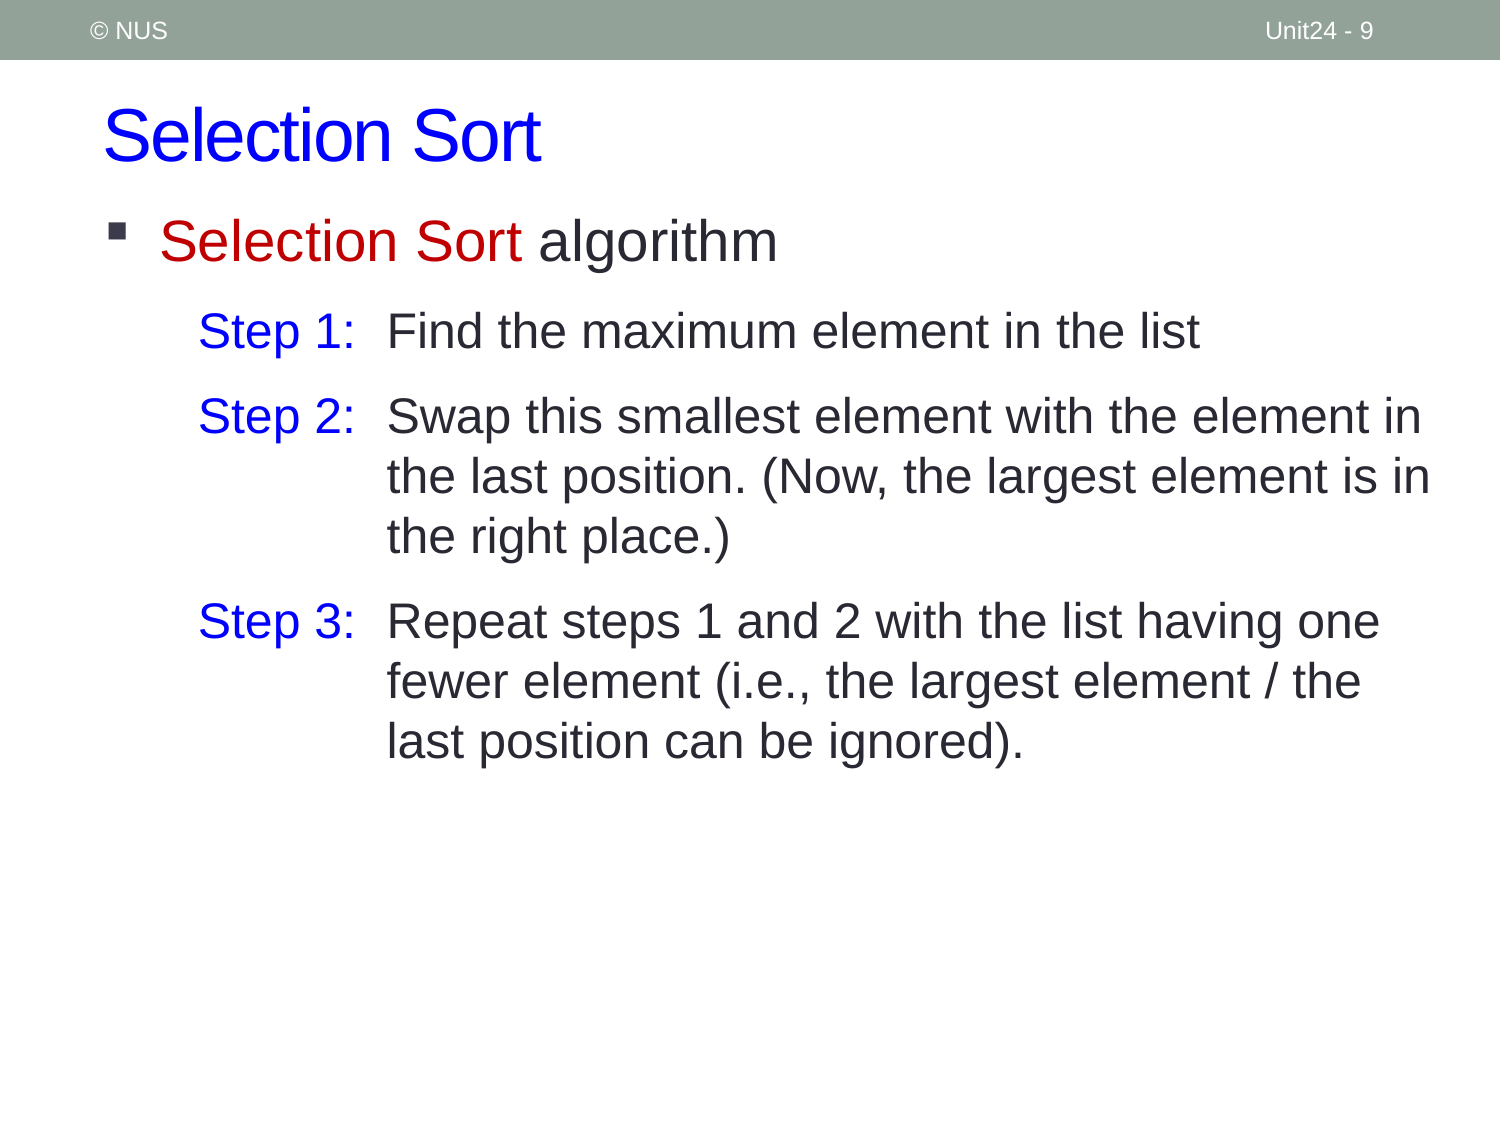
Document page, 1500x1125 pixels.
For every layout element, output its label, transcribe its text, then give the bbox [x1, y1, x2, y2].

slide_number Unit24 - 9 [1250, 3, 1425, 57]
title Selection Sort [87, 62, 1463, 200]
list Selection Sort algorithm Step 1: Find the maximum element in the list Step 2: Swap this smallest element with the element in the last position. (Now, the largest element is in the right place.) Step 3: Repeat steps 1 and 2 with the list having one fewer element (i.e., the largest element / the last position can be ignored). [88, 196, 1456, 1007]
slide_number © NUS [75, 3, 550, 57]
